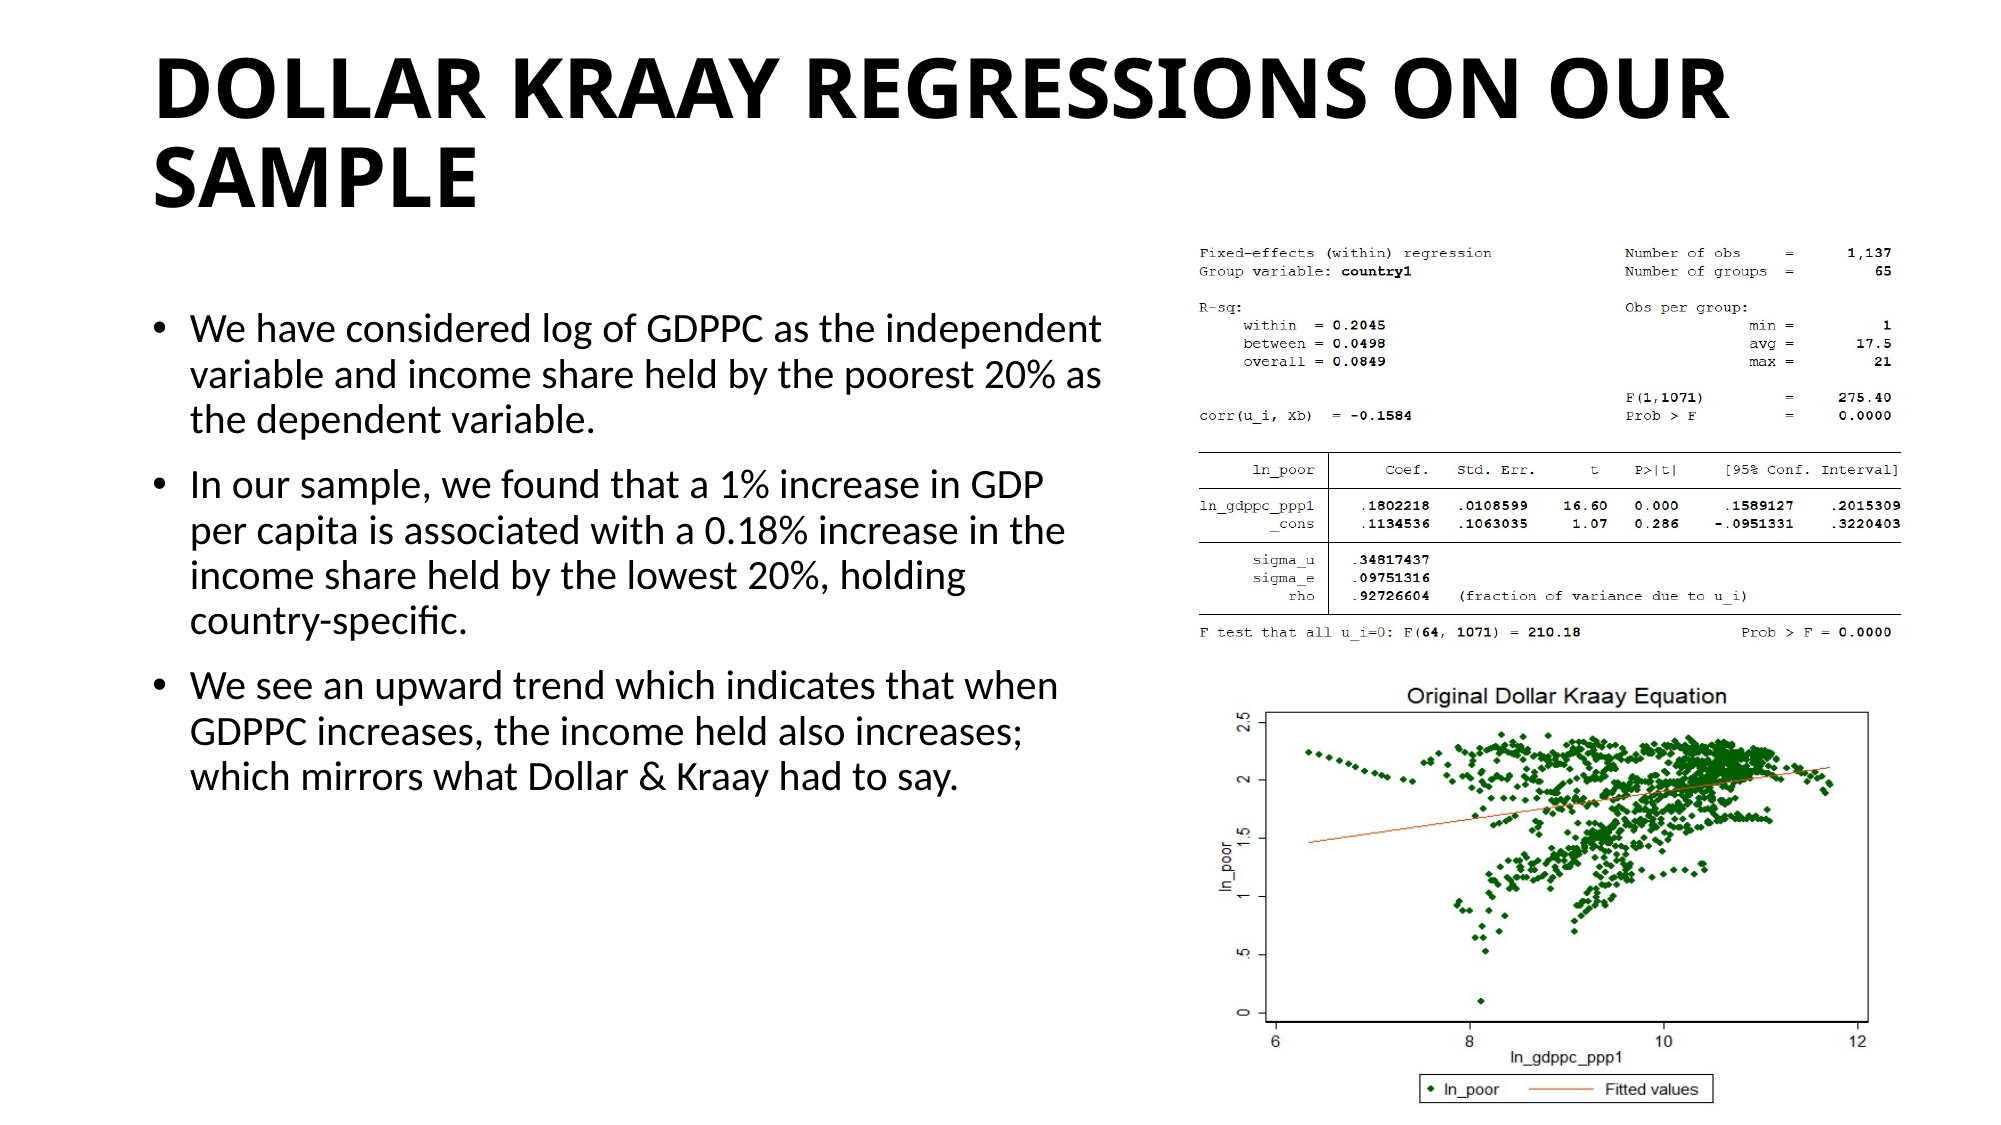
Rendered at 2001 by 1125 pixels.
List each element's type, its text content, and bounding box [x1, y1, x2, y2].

list We have considered log of GDPPC as the independent variable and income share held by the poorest 20% as the dependent variable. In our sample, we found that a 1% increase in GDP per capita is associated with a 0.18% increase in the income share held by the lowest 20%, holding country-specific. We see an upward trend which indicates that when GDPPC increases, the income held also increases; which mirrors what Dollar & Kraay had to say. [137, 299, 1126, 958]
picture [1197, 667, 1887, 1125]
picture [1197, 233, 1917, 650]
title DOLLAR KRAAY REGRESSIONS ON OUR SAMPLE [137, 27, 1863, 245]
